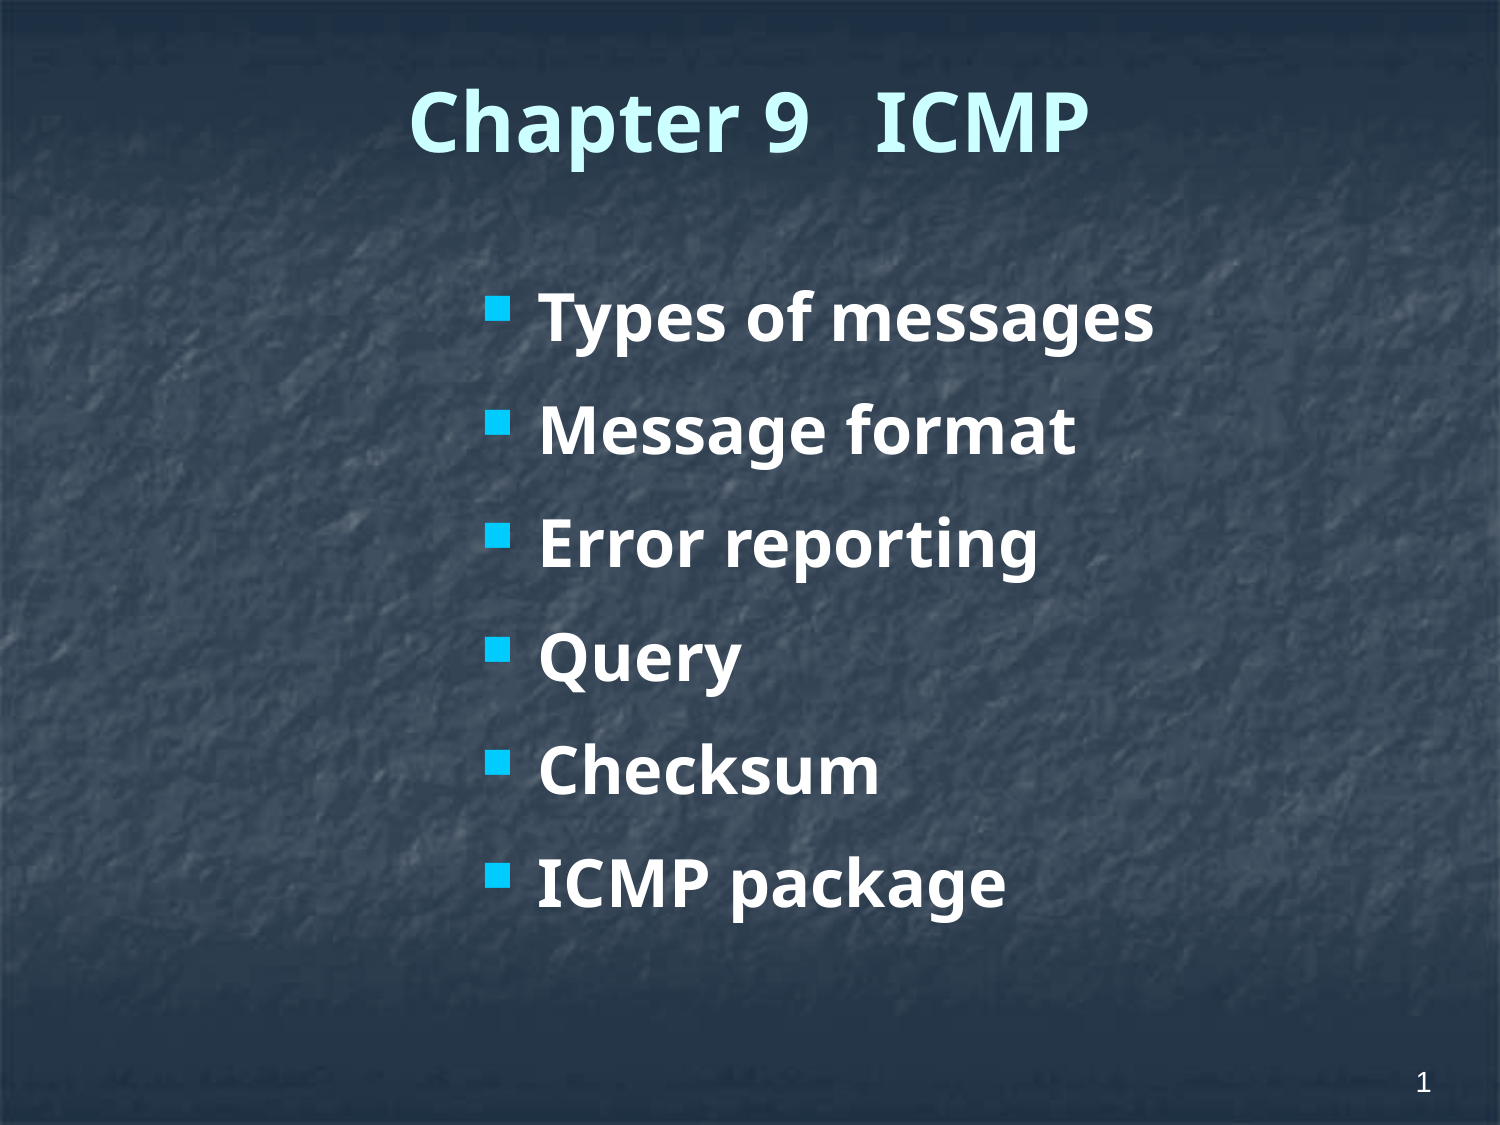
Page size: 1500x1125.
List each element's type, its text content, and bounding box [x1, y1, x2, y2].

slide_number 1 [1096, 1035, 1447, 1106]
list Types of messages Message format Error reporting Query Checksum ICMP package [466, 267, 1447, 1035]
title Chapter 9 ICMP [53, 19, 1447, 220]
